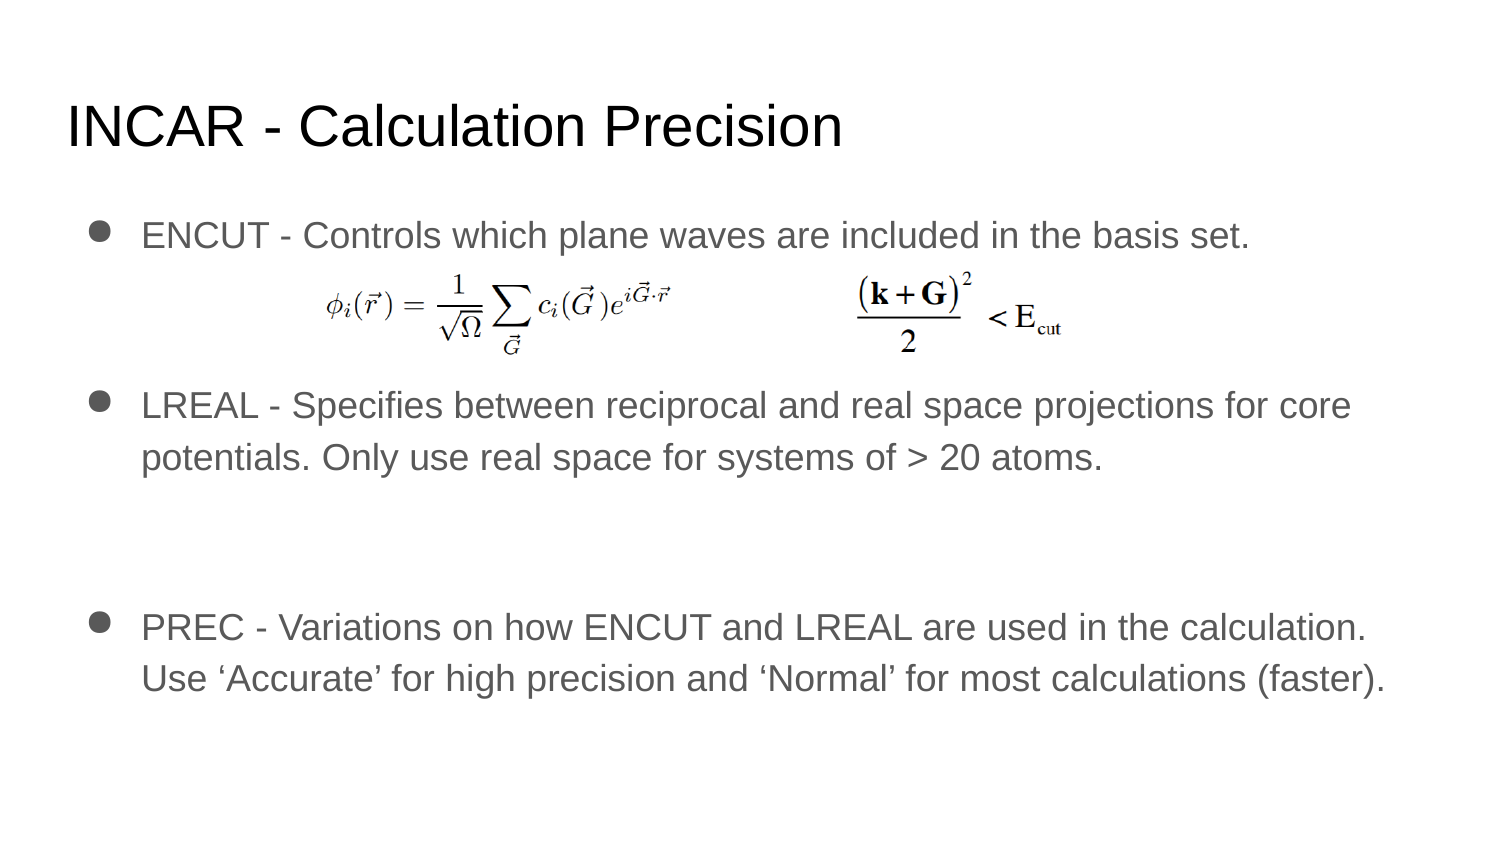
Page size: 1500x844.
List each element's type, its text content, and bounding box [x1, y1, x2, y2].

list ENCUT - Controls which plane waves are included in the basis set. LREAL - Specifies between reciprocal and real space projections for core potentials. Only use real space for systems of > 20 atoms. PREC - Variations on how ENCUT and LREAL are used in the calculation. Use ‘Accurate’ for high precision and ‘Normal’ for most calculations (faster). [51, 189, 1449, 750]
picture [306, 257, 697, 370]
picture [841, 257, 1076, 370]
title INCAR - Calculation Precision [51, 72, 1449, 167]
